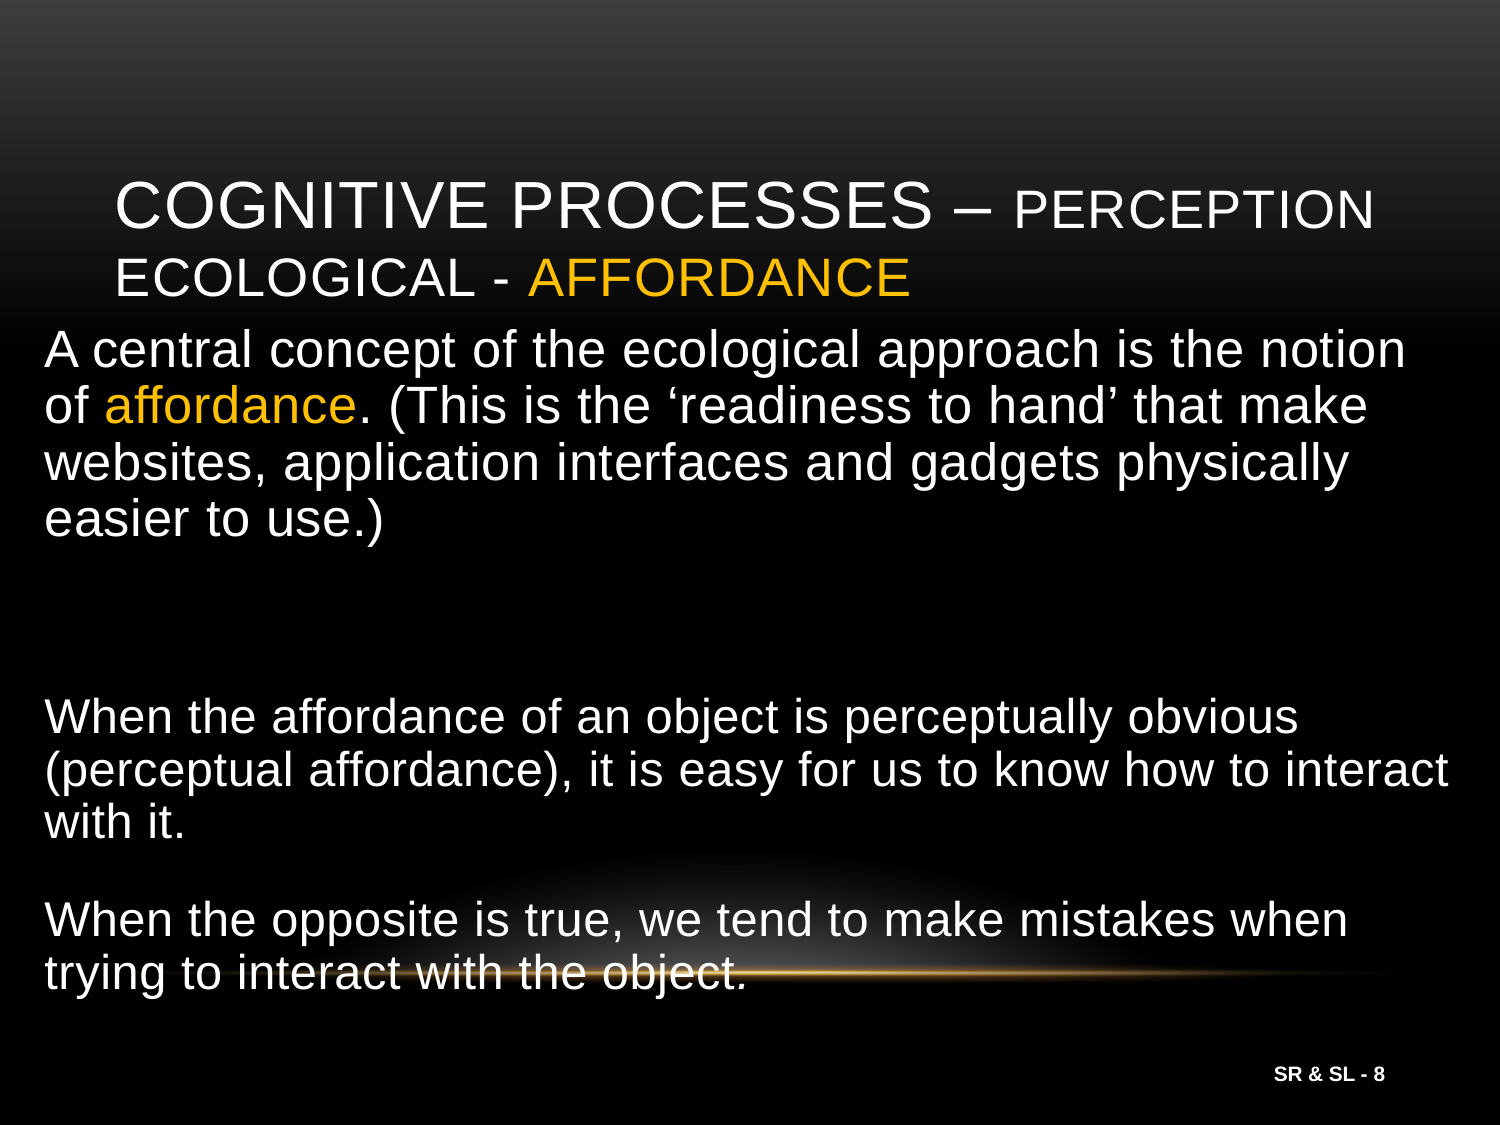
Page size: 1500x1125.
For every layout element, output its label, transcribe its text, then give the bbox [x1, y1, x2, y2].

slide_number SR & SL - 8 [1237, 1042, 1400, 1103]
list A central concept of the ecological approach is the notion of affordance. (This is the ‘readiness to hand’ that make websites, application interfaces and gadgets physically easier to use.) When the affordance of an object is perceptually obvious (perceptual affordance), it is easy for us to know how to interact with it. When the opposite is true, we tend to make mistakes when trying to interact with the object. [29, 314, 1471, 1012]
picture [0, 0, 1500, 1125]
title Cognitive Processes – Perception Ecological - Affordance [99, 45, 1400, 315]
